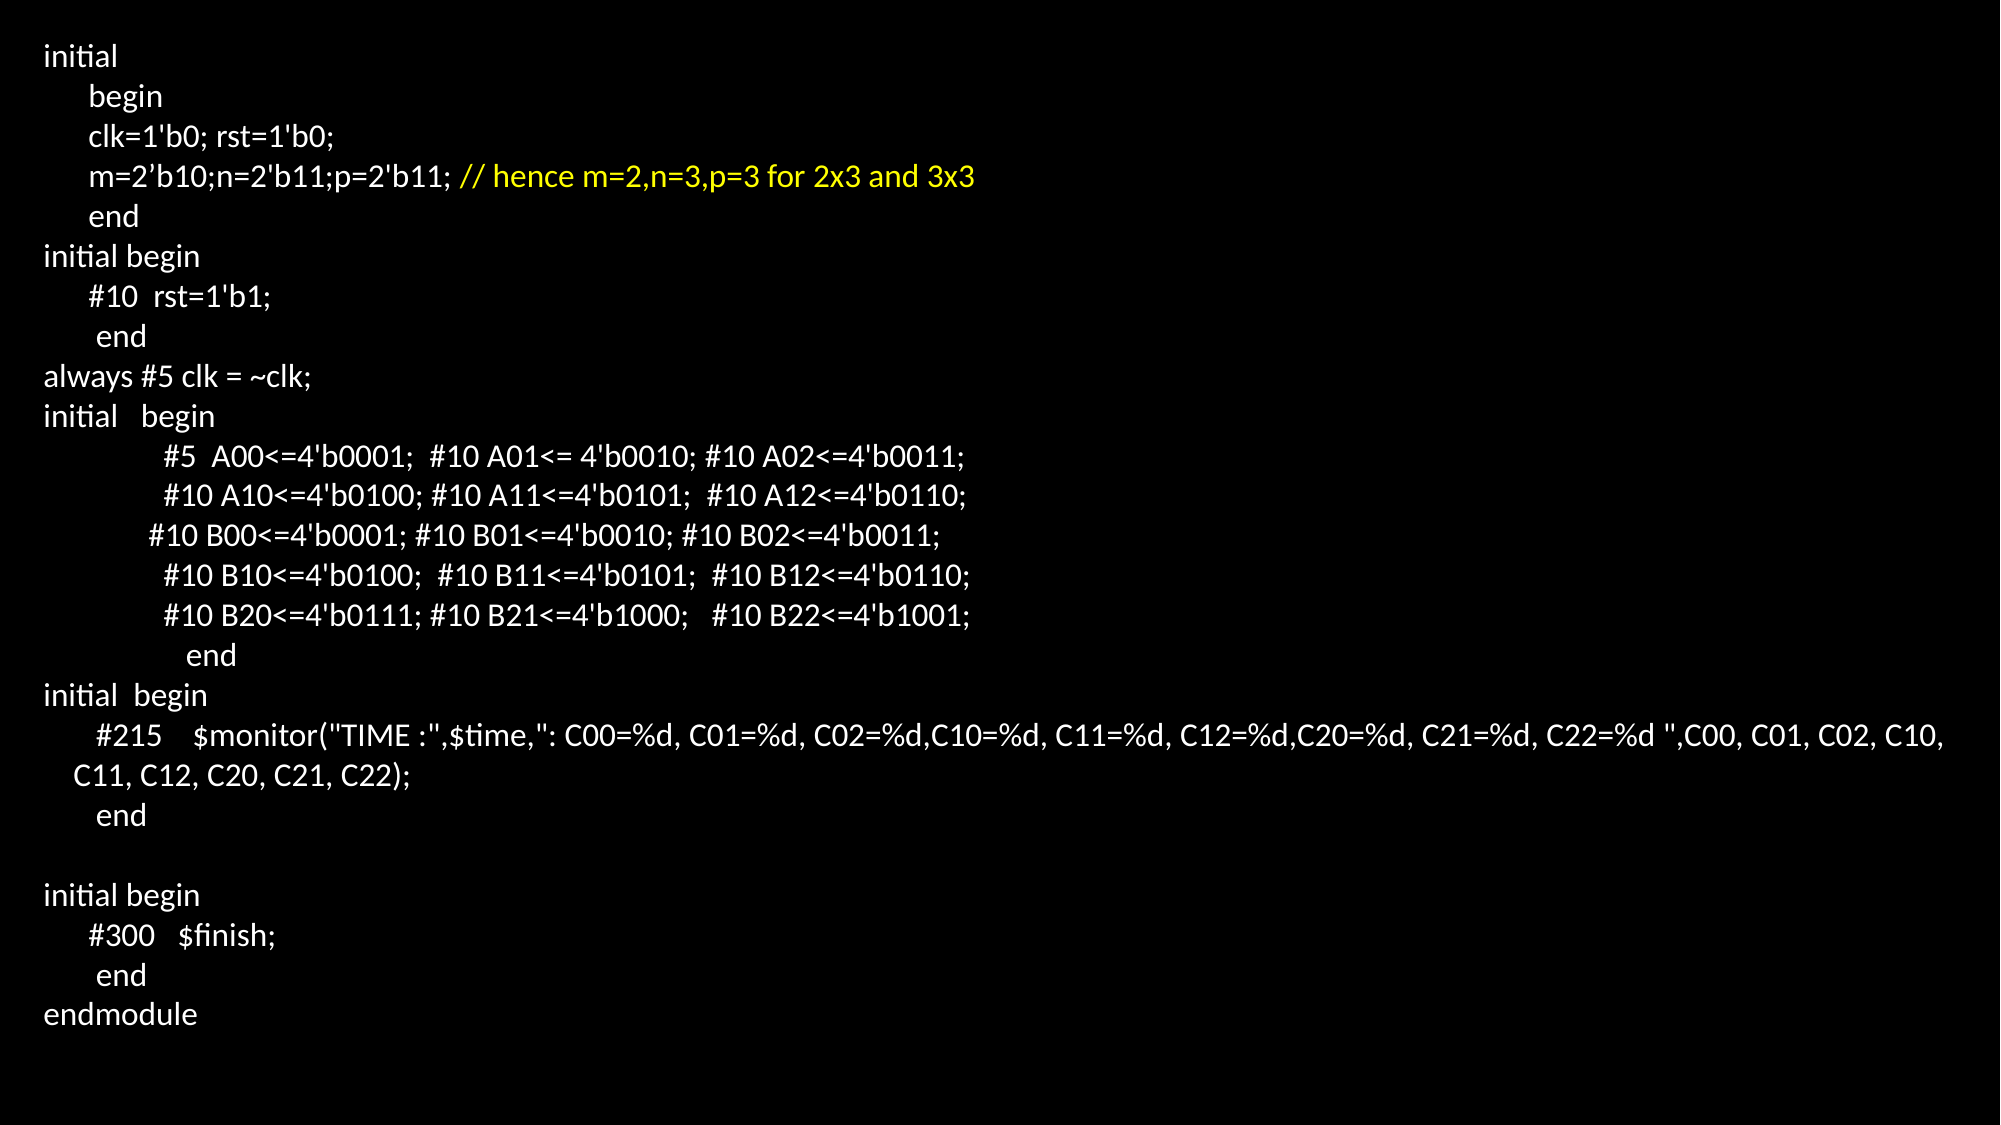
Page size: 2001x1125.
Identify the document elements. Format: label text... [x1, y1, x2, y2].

text_box initial begin clk=1'b0; rst=1'b0; m=2’b10;n=2'b11;p=2'b11; // hence m=2,n=3,p=3 for 2x3 and 3x3 end initial begin #10 rst=1'b1; end always #5 clk = ~clk; initial begin #5 A00<=4'b0001; #10 A01<= 4'b0010; #10 A02<=4'b0011; #10 A10<=4'b0100; #10 A11<=4'b0101; #10 A12<=4'b0110; #10 B00<=4'b0001; #10 B01<=4'b0010; #10 B02<=4'b0011; #10 B10<=4'b0100; #10 B11<=4'b0101; #10 B12<=4'b0110; #10 B20<=4'b0111; #10 B21<=4'b1000; #10 B22<=4'b1001; end initial begin #215 $monitor("TIME :",$time,": C00=%d, C01=%d, C02=%d,C10=%d, C11=%d, C12=%d,C20=%d, C21=%d, C22=%d ",C00, C01, C02, C10, C11, C12, C20, C21, C22); end initial begin #300 $finish; end endmodule [28, 27, 2000, 1040]
